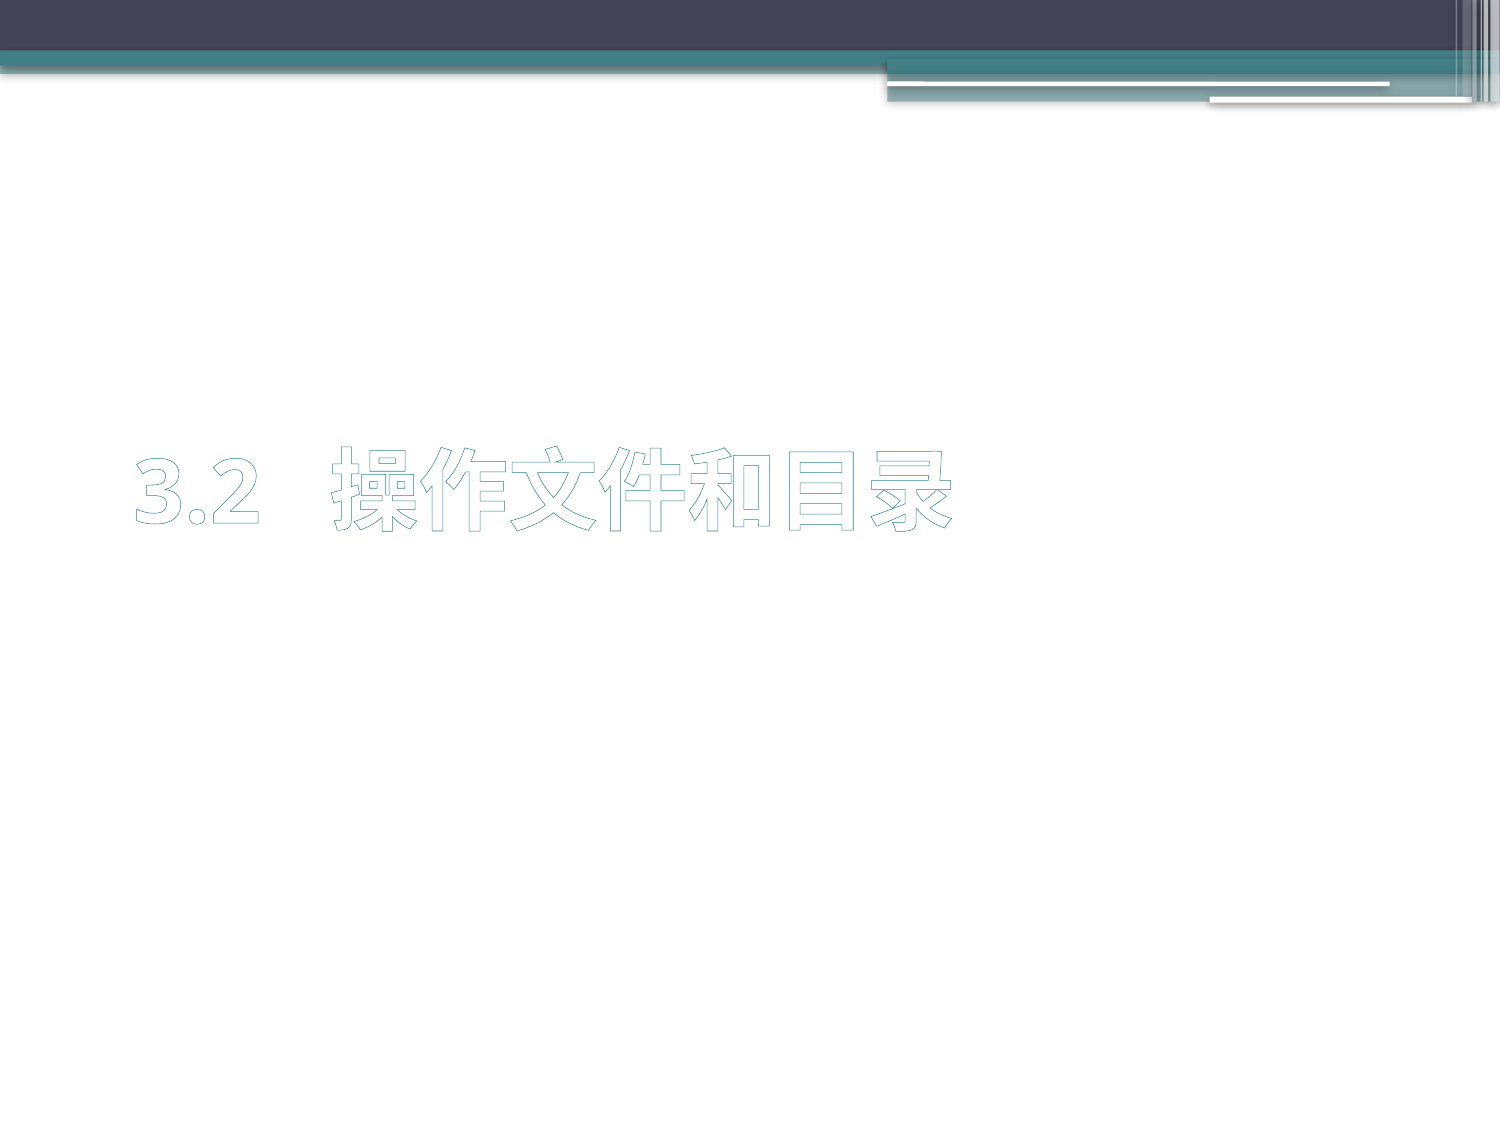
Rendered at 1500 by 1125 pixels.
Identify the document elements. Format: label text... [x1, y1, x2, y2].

title 3.2 操作文件和目录 [118, 324, 1394, 549]
